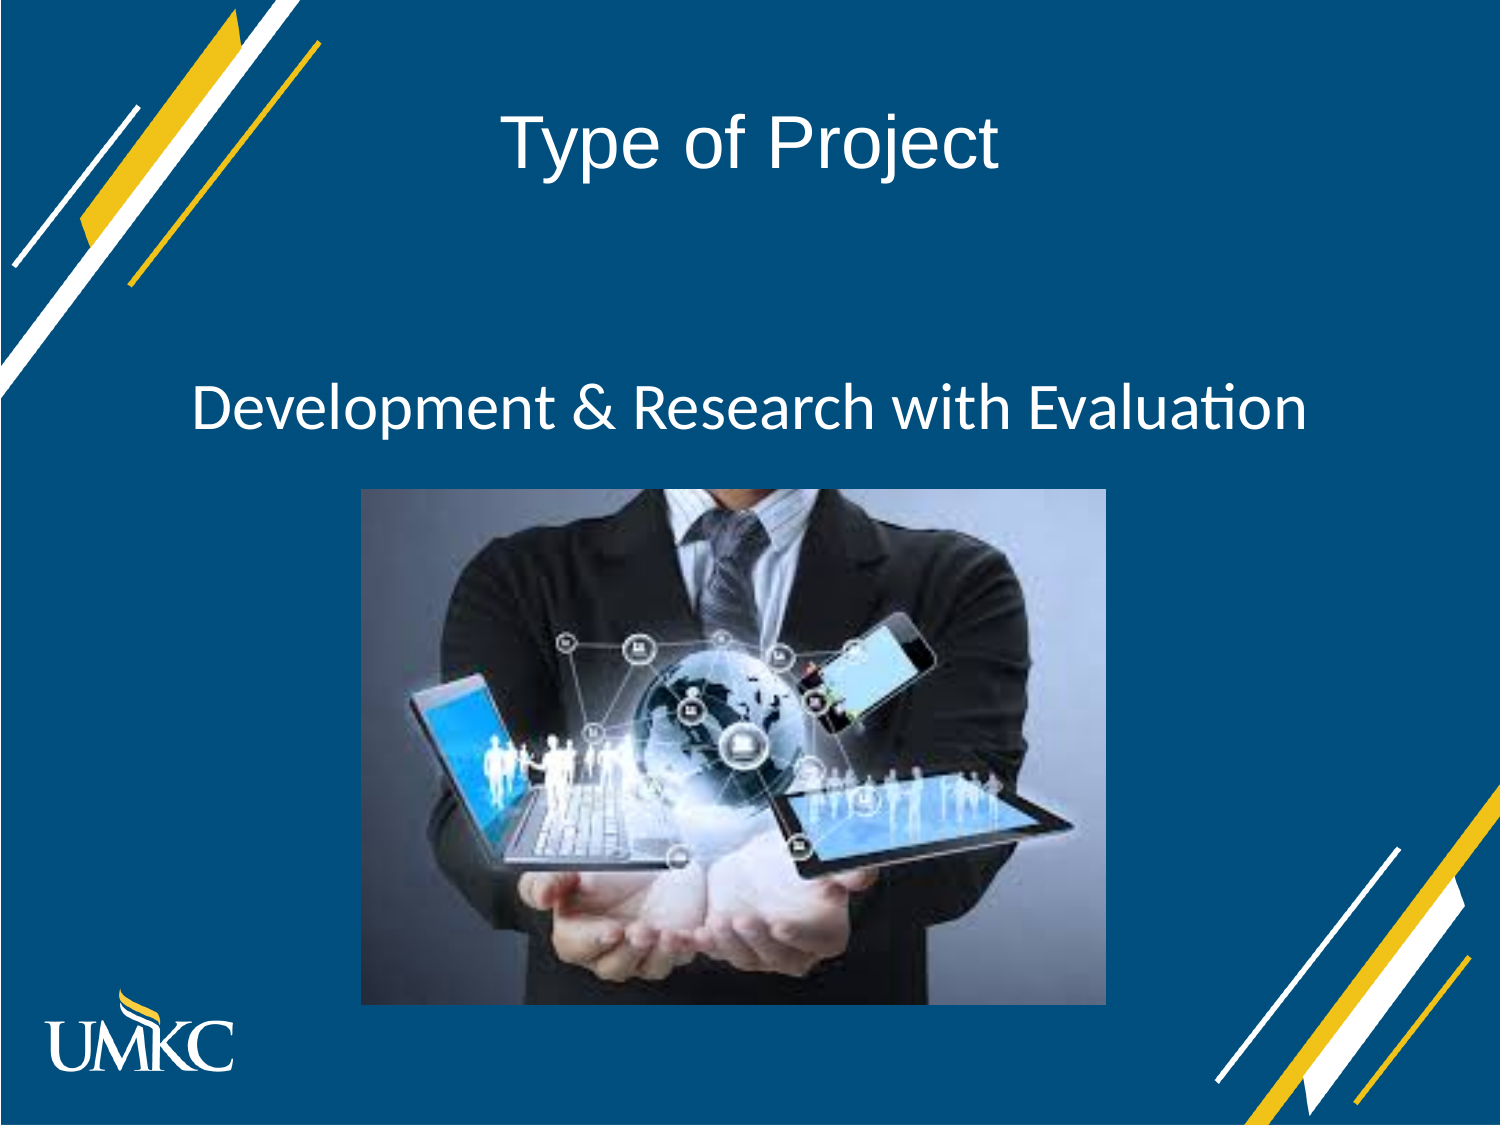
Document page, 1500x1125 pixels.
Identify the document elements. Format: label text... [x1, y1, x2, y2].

picture [0, 0, 1500, 1125]
title Type of Project [75, 45, 1425, 233]
list Development & Research with Evaluation [75, 262, 1425, 1005]
